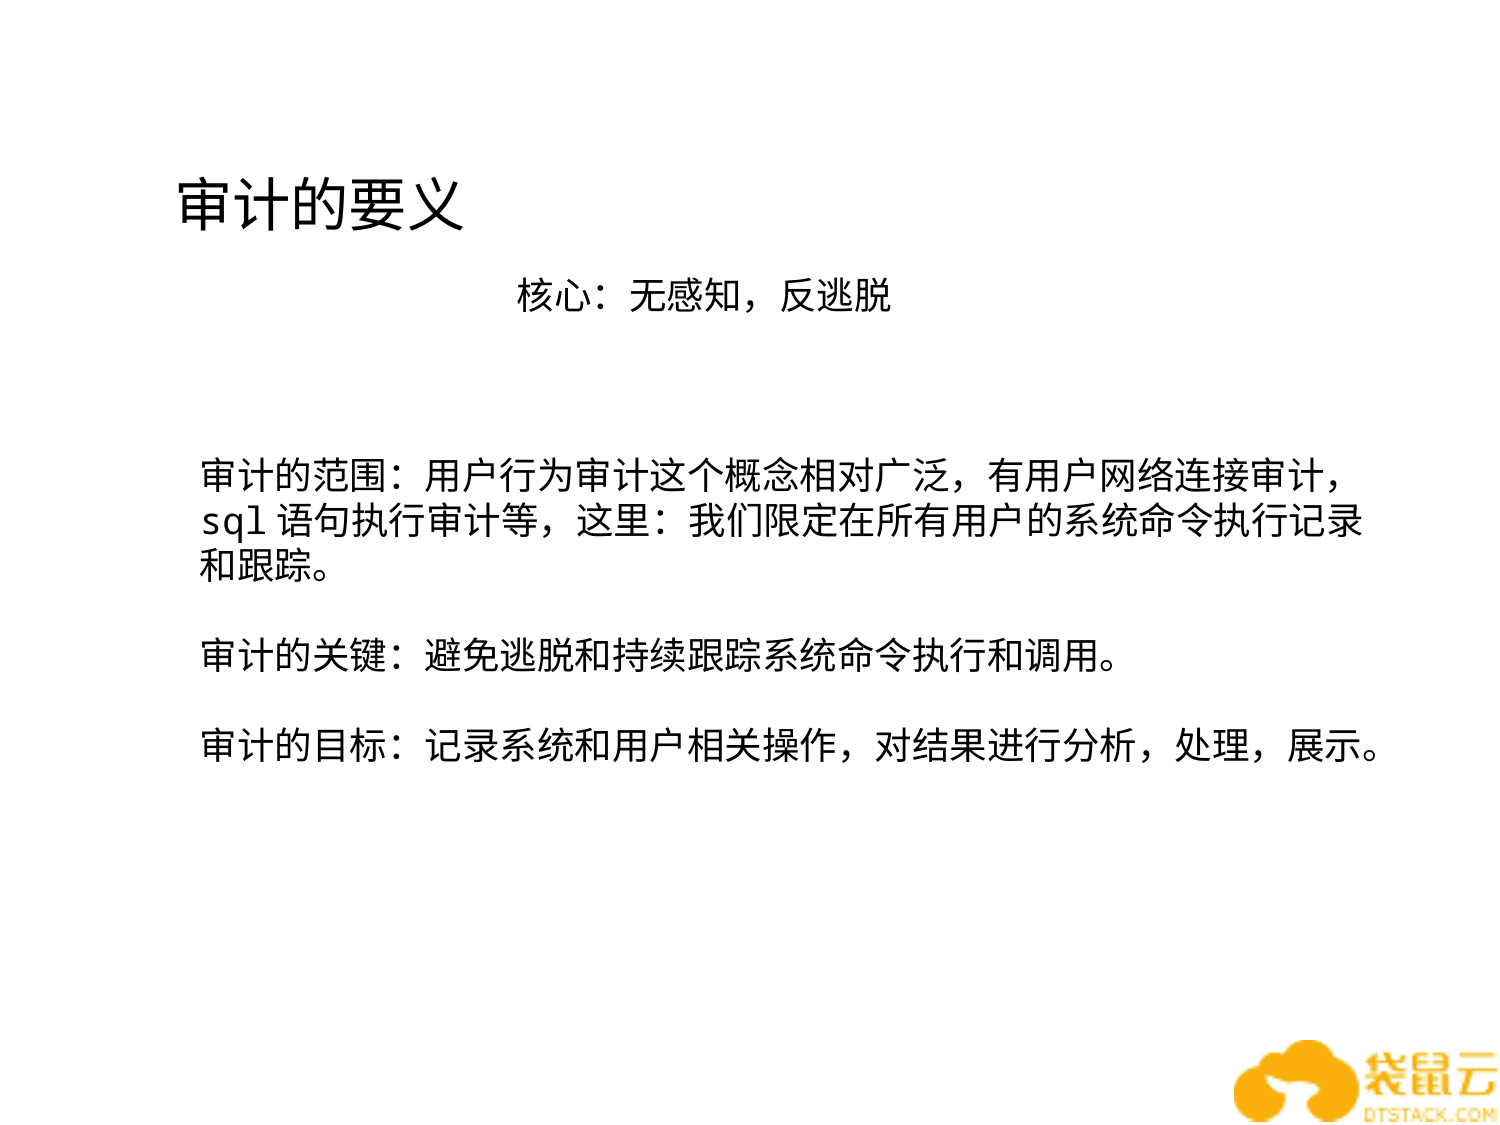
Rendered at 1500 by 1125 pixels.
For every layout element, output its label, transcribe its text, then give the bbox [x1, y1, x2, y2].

text_box 审计的范围：用户行为审计这个概念相对广泛，有用户网络连接审计， sql语句执行审计等，这里：我们限定在所有用户的系统命令执行记录和跟踪。 审计的关键：避免逃脱和持续跟踪系统命令执行和调用。 审计的目标：记录系统和用户相关操作，对结果进行分析，处理，展示。 [185, 444, 1391, 820]
text_box 审计的要义 [159, 160, 1046, 246]
text_box 核心：无感知，反逃脱 [501, 264, 1258, 325]
picture [1234, 1040, 1497, 1122]
